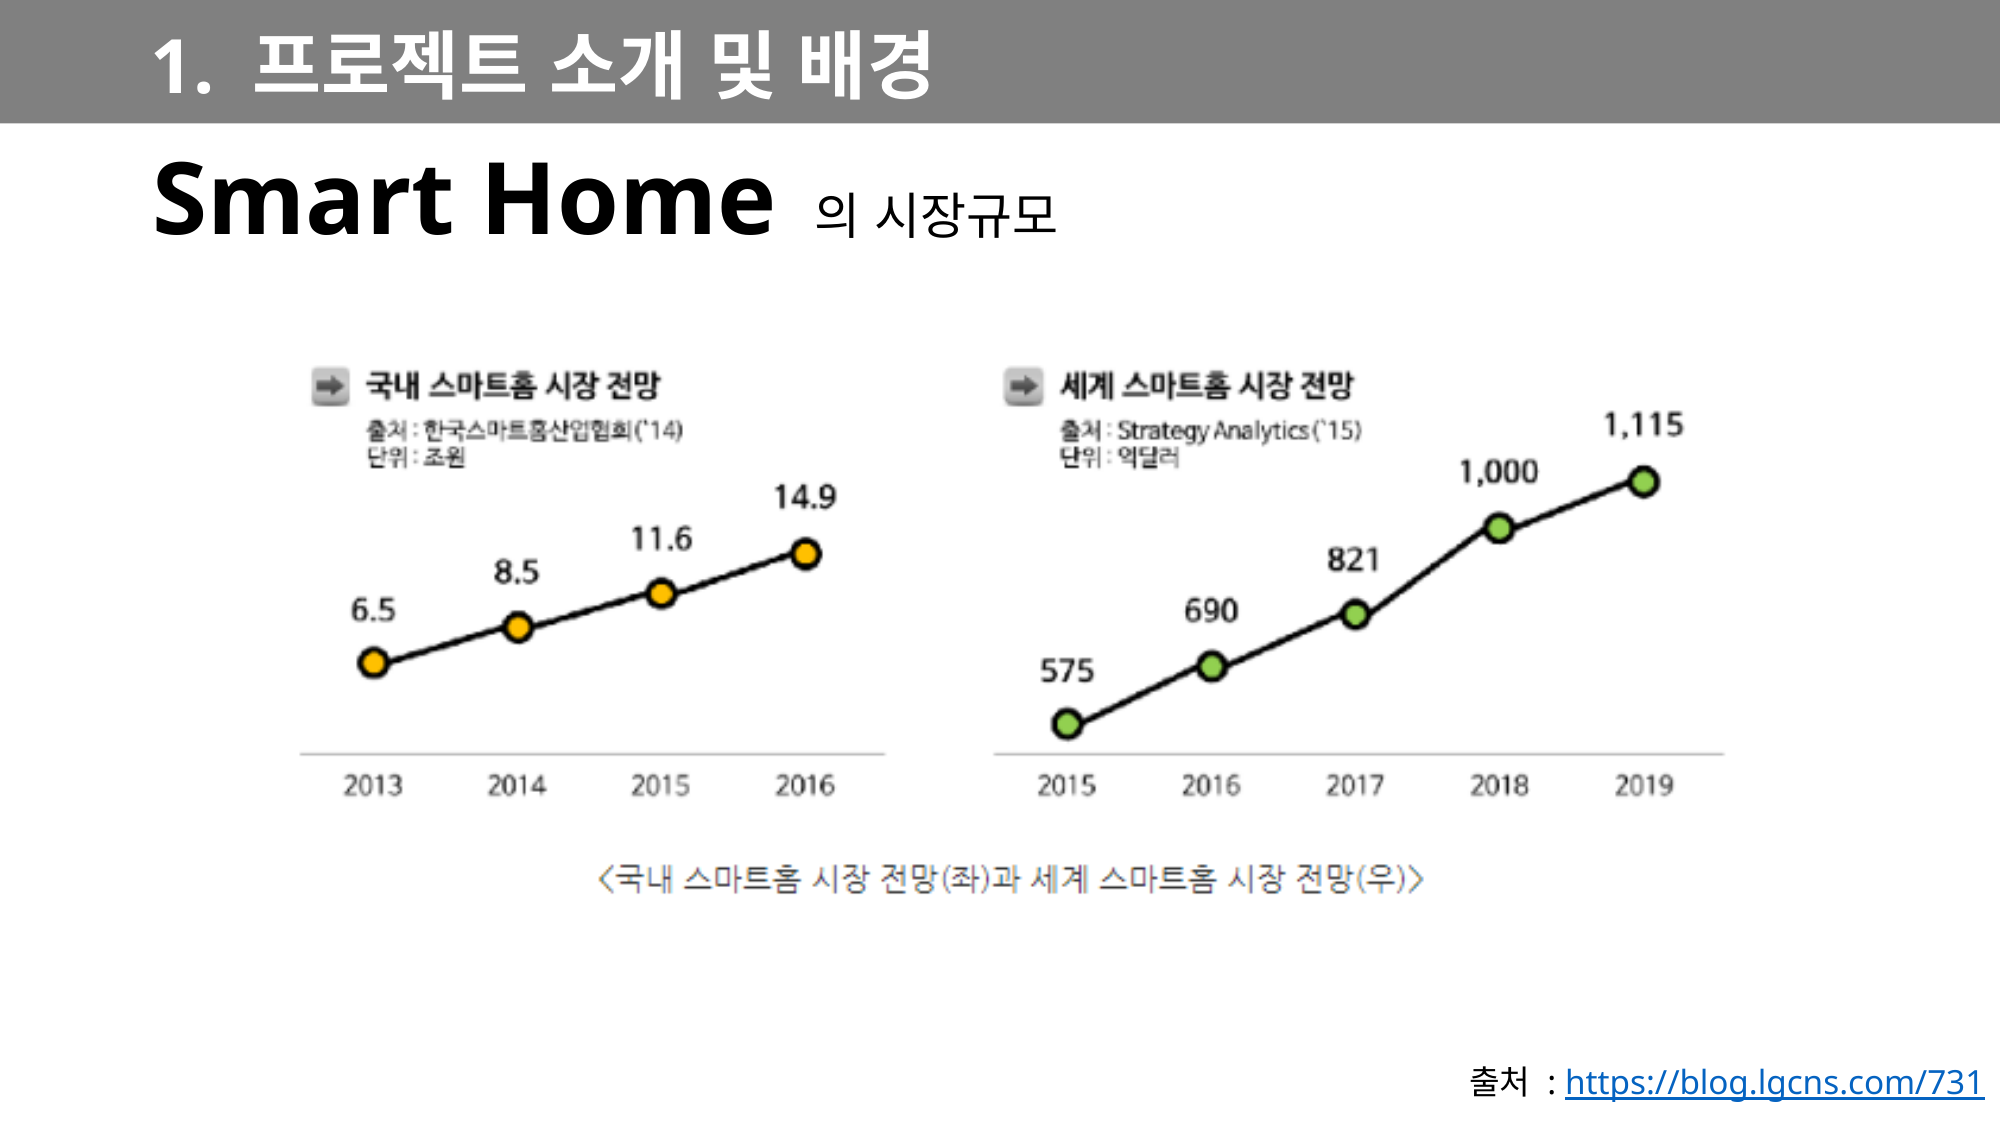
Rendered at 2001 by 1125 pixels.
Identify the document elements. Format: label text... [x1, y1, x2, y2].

text_box 출처 : https://blog.lgcns.com/731 [274, 973, 2000, 1125]
text_box [1861, 0, 2000, 124]
title Smart Home 의 시장규모 [137, 124, 1863, 311]
text_box [0, 0, 135, 124]
text_box 1. 프로젝트 소개 및 배경 [135, 0, 1861, 178]
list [253, 269, 1747, 925]
